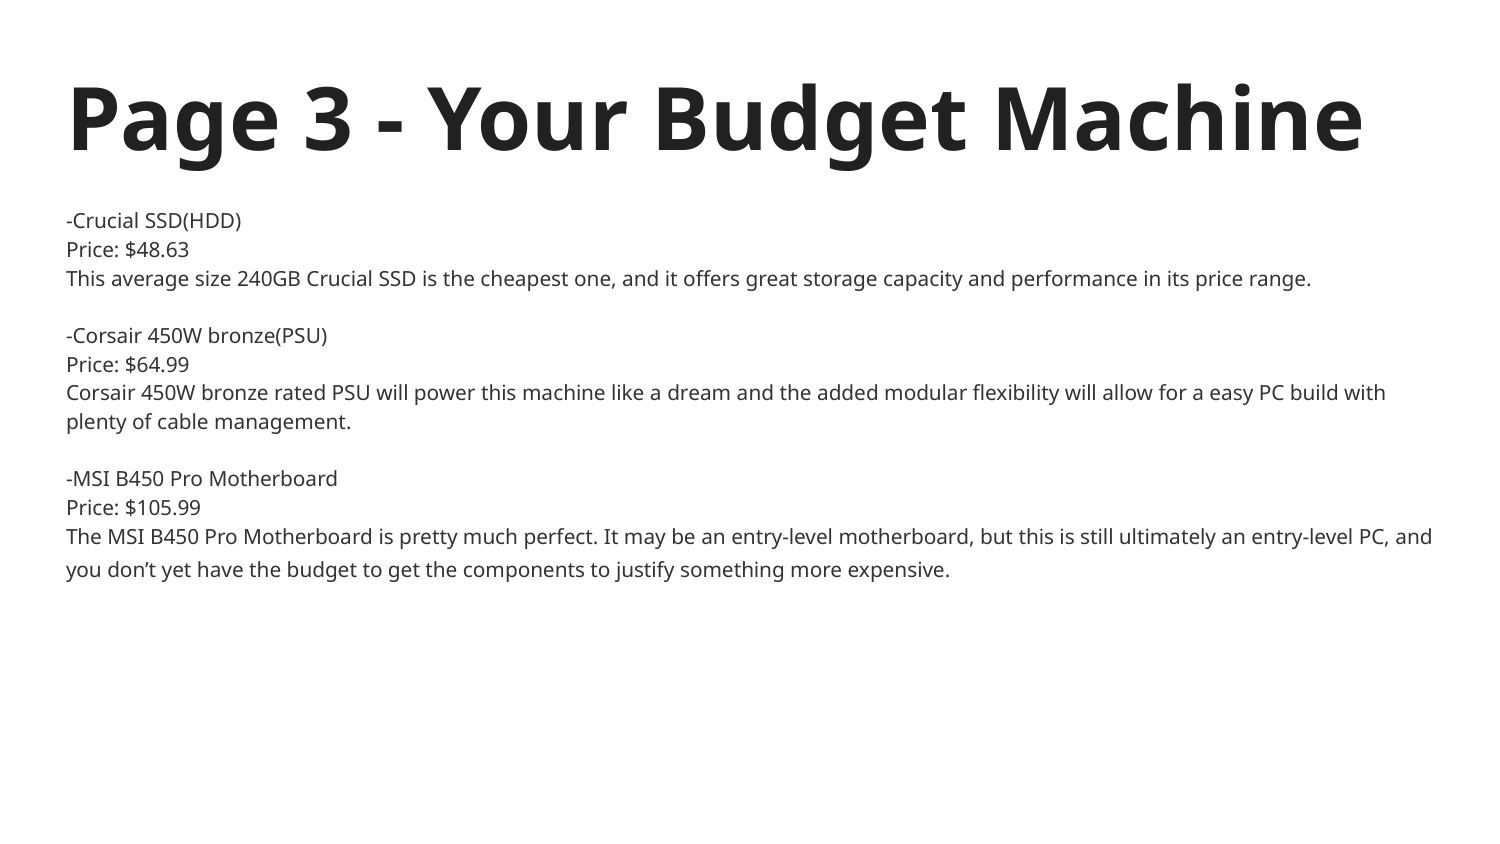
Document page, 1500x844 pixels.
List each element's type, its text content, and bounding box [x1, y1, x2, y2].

list -Crucial SSD(HDD) Price: $48.63 This average size 240GB Crucial SSD is the cheapest one, and it offers great storage capacity and performance in its price range. -Corsair 450W bronze(PSU) Price: $64.99 Corsair 450W bronze rated PSU will power this machine like a dream and the added modular flexibility will allow for a easy PC build with plenty of cable management. -MSI B450 Pro Motherboard Price: $105.99 The MSI B450 Pro Motherboard is pretty much perfect. It may be an entry-level motherboard, but this is still ultimately an entry-level PC, and you don’t yet have the budget to get the components to justify something more expensive. [51, 189, 1449, 750]
title Page 3 - Your Budget Machine [51, 48, 1449, 180]
